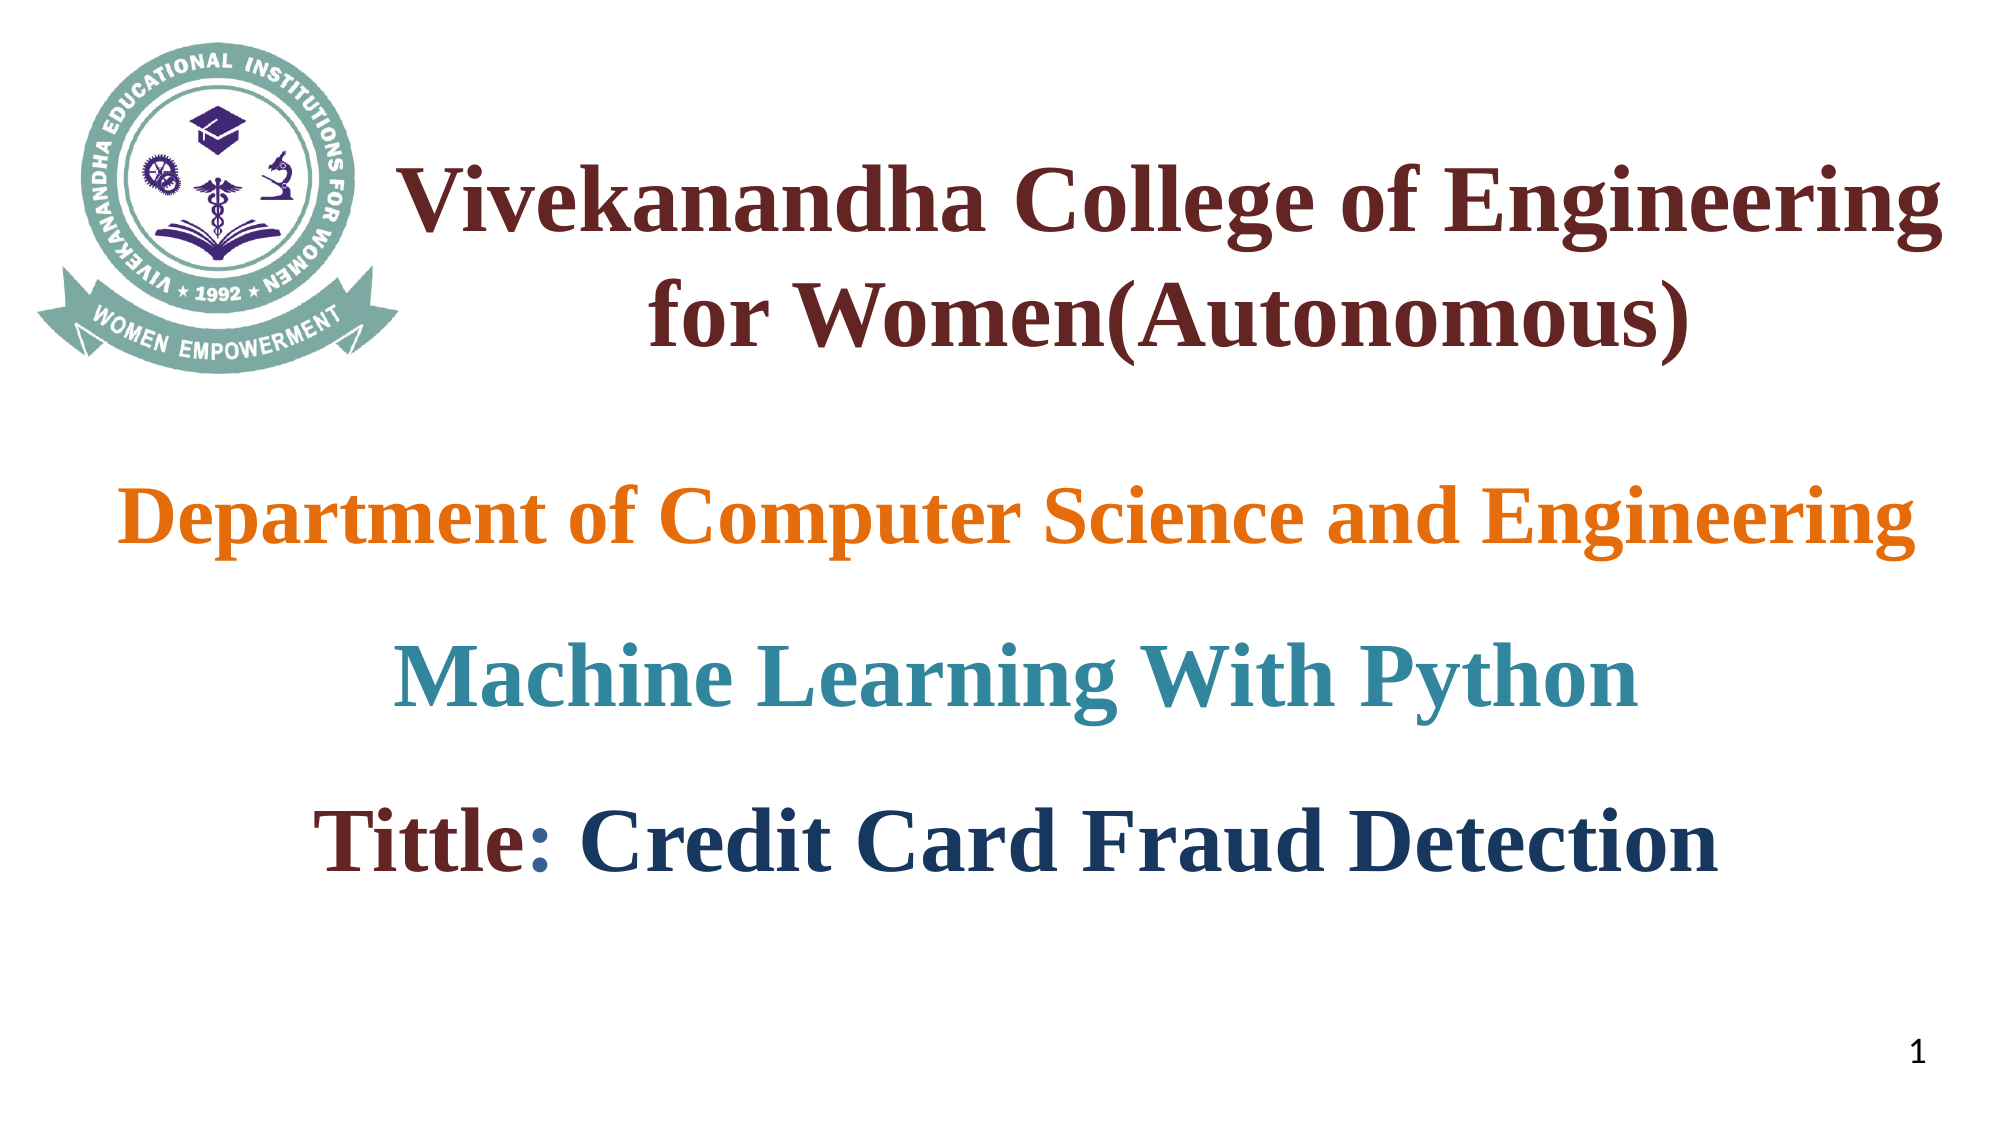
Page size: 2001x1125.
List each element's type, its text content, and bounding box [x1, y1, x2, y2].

title Department of Computer Science and Engineering Machine Learning With Python Tittle: Credit Card Fraud Detection [93, 334, 1942, 1066]
text_box Vivekanandha College of Engineering for Women(Autonomous) [403, 128, 1964, 373]
text_box 1 [1453, 1018, 1942, 1078]
picture [36, 42, 399, 375]
